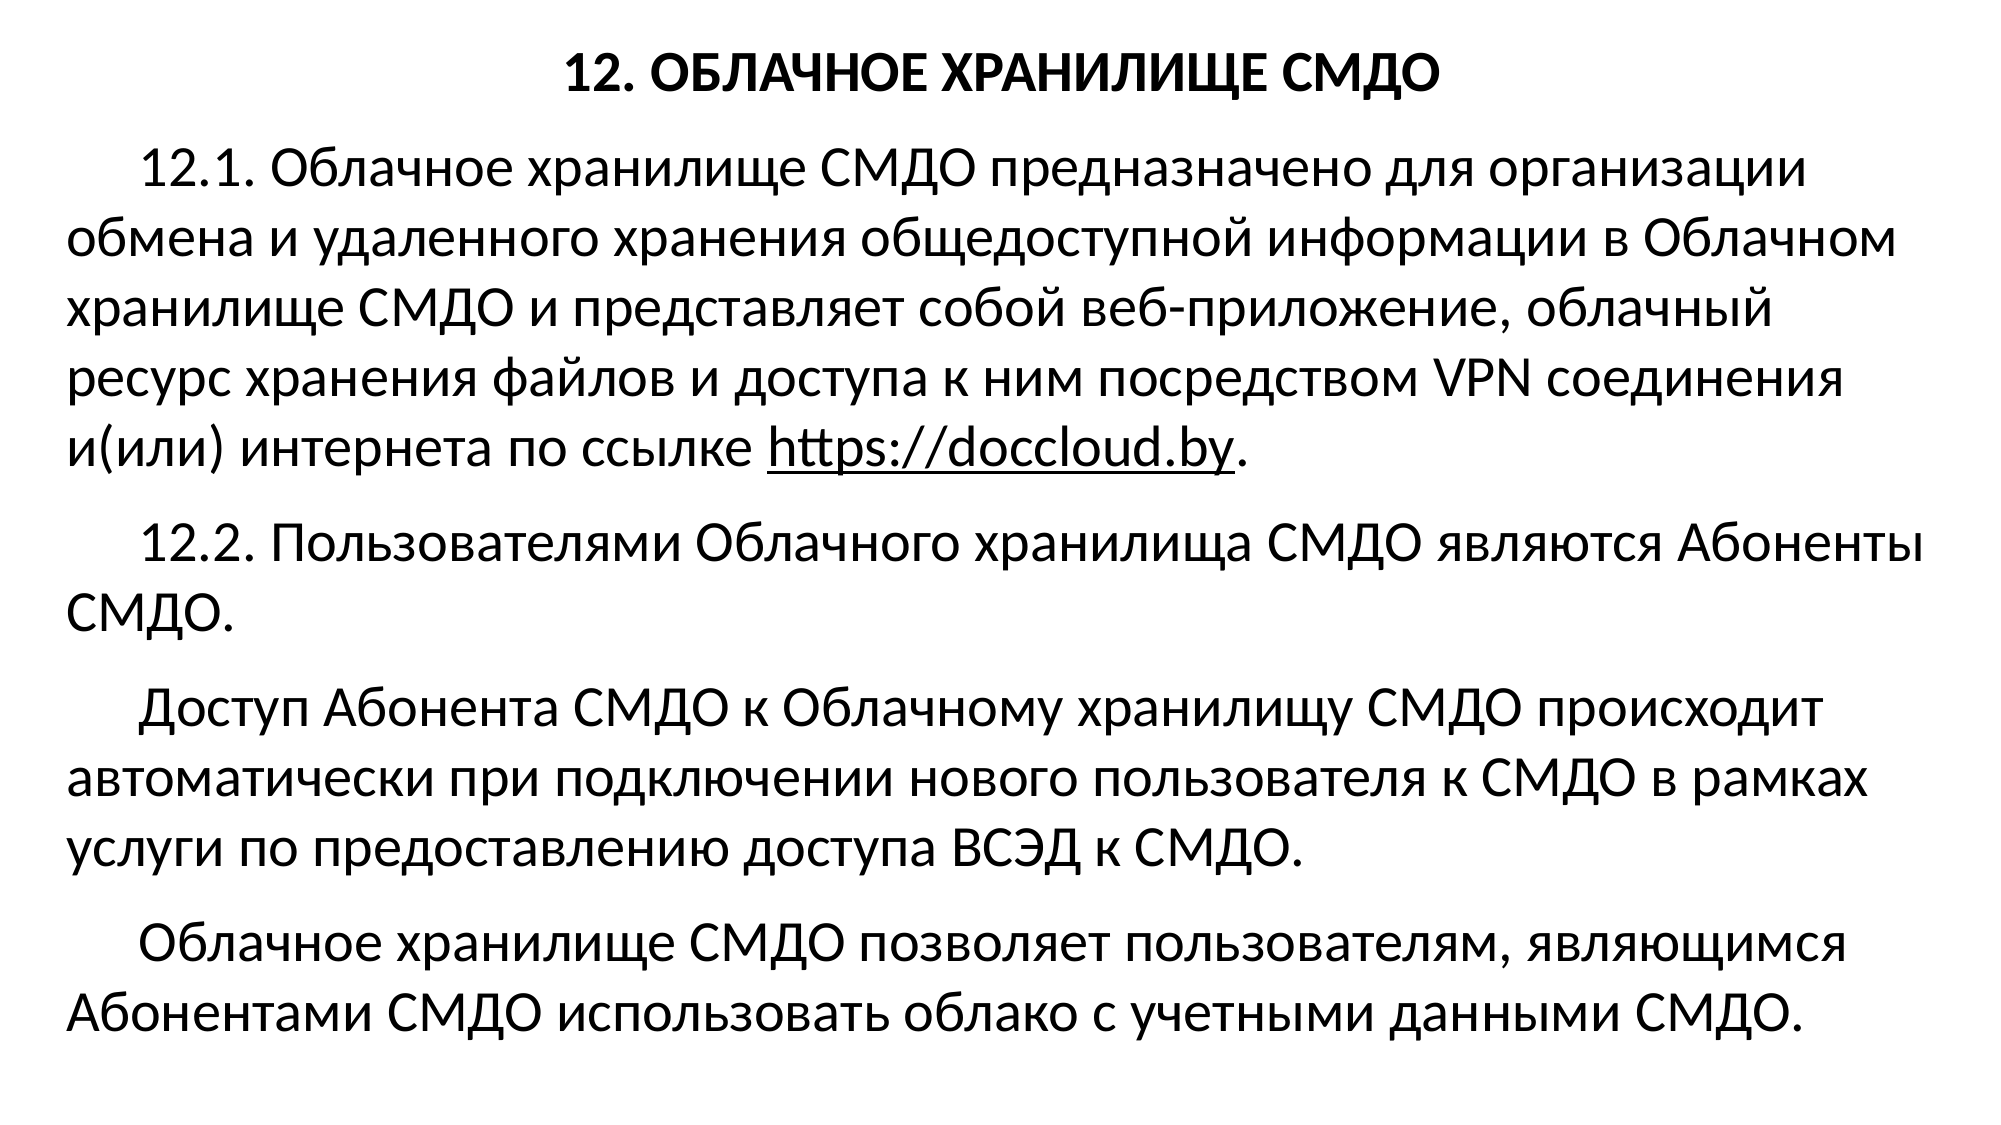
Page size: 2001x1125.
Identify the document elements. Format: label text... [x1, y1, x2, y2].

text_box 12. ОБЛАЧНОЕ ХРАНИЛИЩЕ СМДО 12.1. Облачное хранилище СМДО предназначено для организации обмена и удаленного хранения общедоступной информации в Облачном хранилище СМДО и представляет собой веб-приложение, облачный ресурс хранения файлов и доступа к ним посредством VPN соединения и(или) интернета по ссылке https://doccloud.by. 12.2. Пользователями Облачного хранилища СМДО являются Абоненты СМДО. Доступ Абонента СМДО к Облачному хранилищу СМДО происходит автоматически при подключении нового пользователя к СМДО в рамках услуги по предоставлению доступа ВСЭД к СМДО. Облачное хранилище СМДО позволяет пользователям, являющимся Абонентами СМДО использовать облако с учетными данными СМДО. [43, 26, 1967, 1051]
